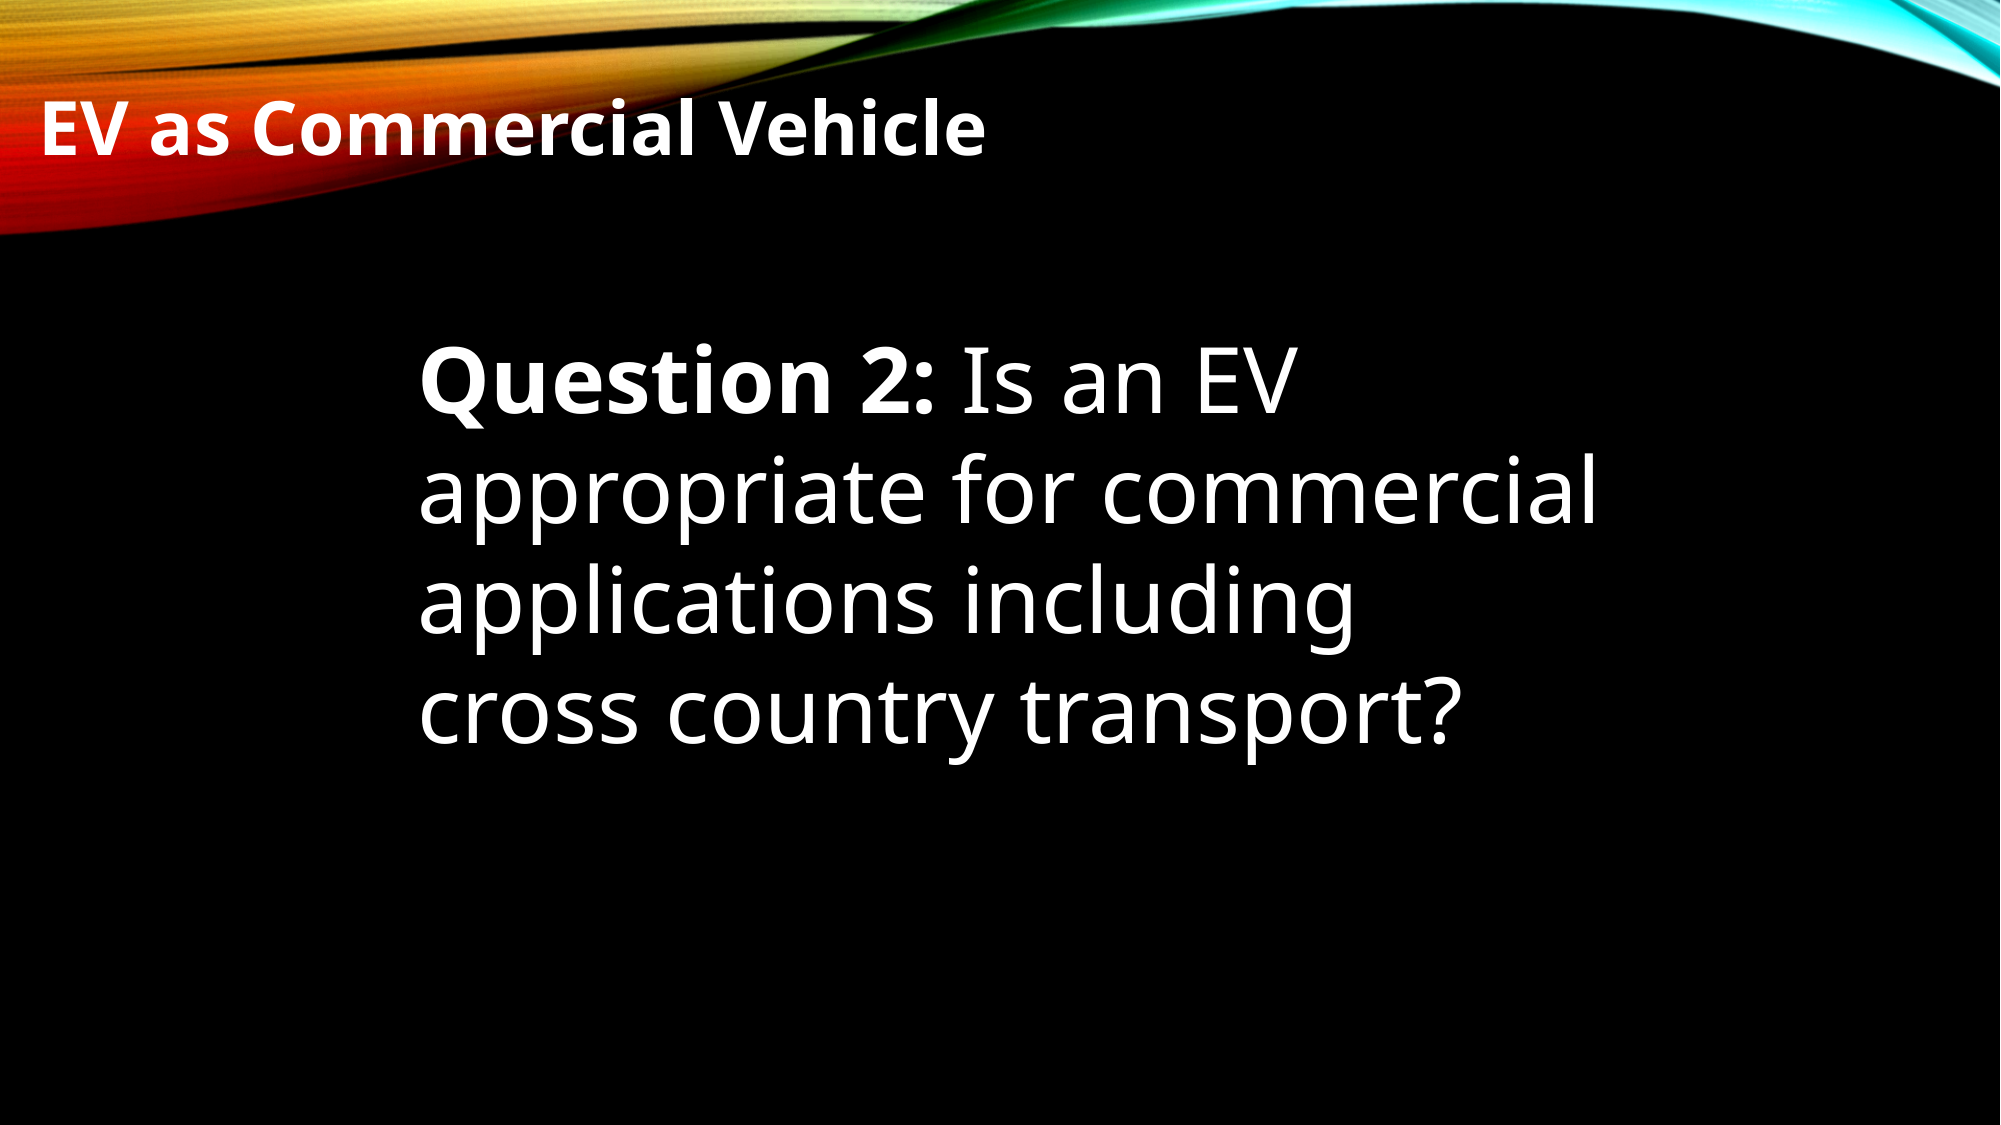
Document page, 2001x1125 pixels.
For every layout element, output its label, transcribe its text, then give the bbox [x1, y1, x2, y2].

text_box Question 2: Is an EV appropriate for commercial applications including cross country transport? [403, 314, 1623, 770]
picture [0, 0, 2000, 237]
text_box EV as Commercial Vehicle [24, 72, 1027, 178]
